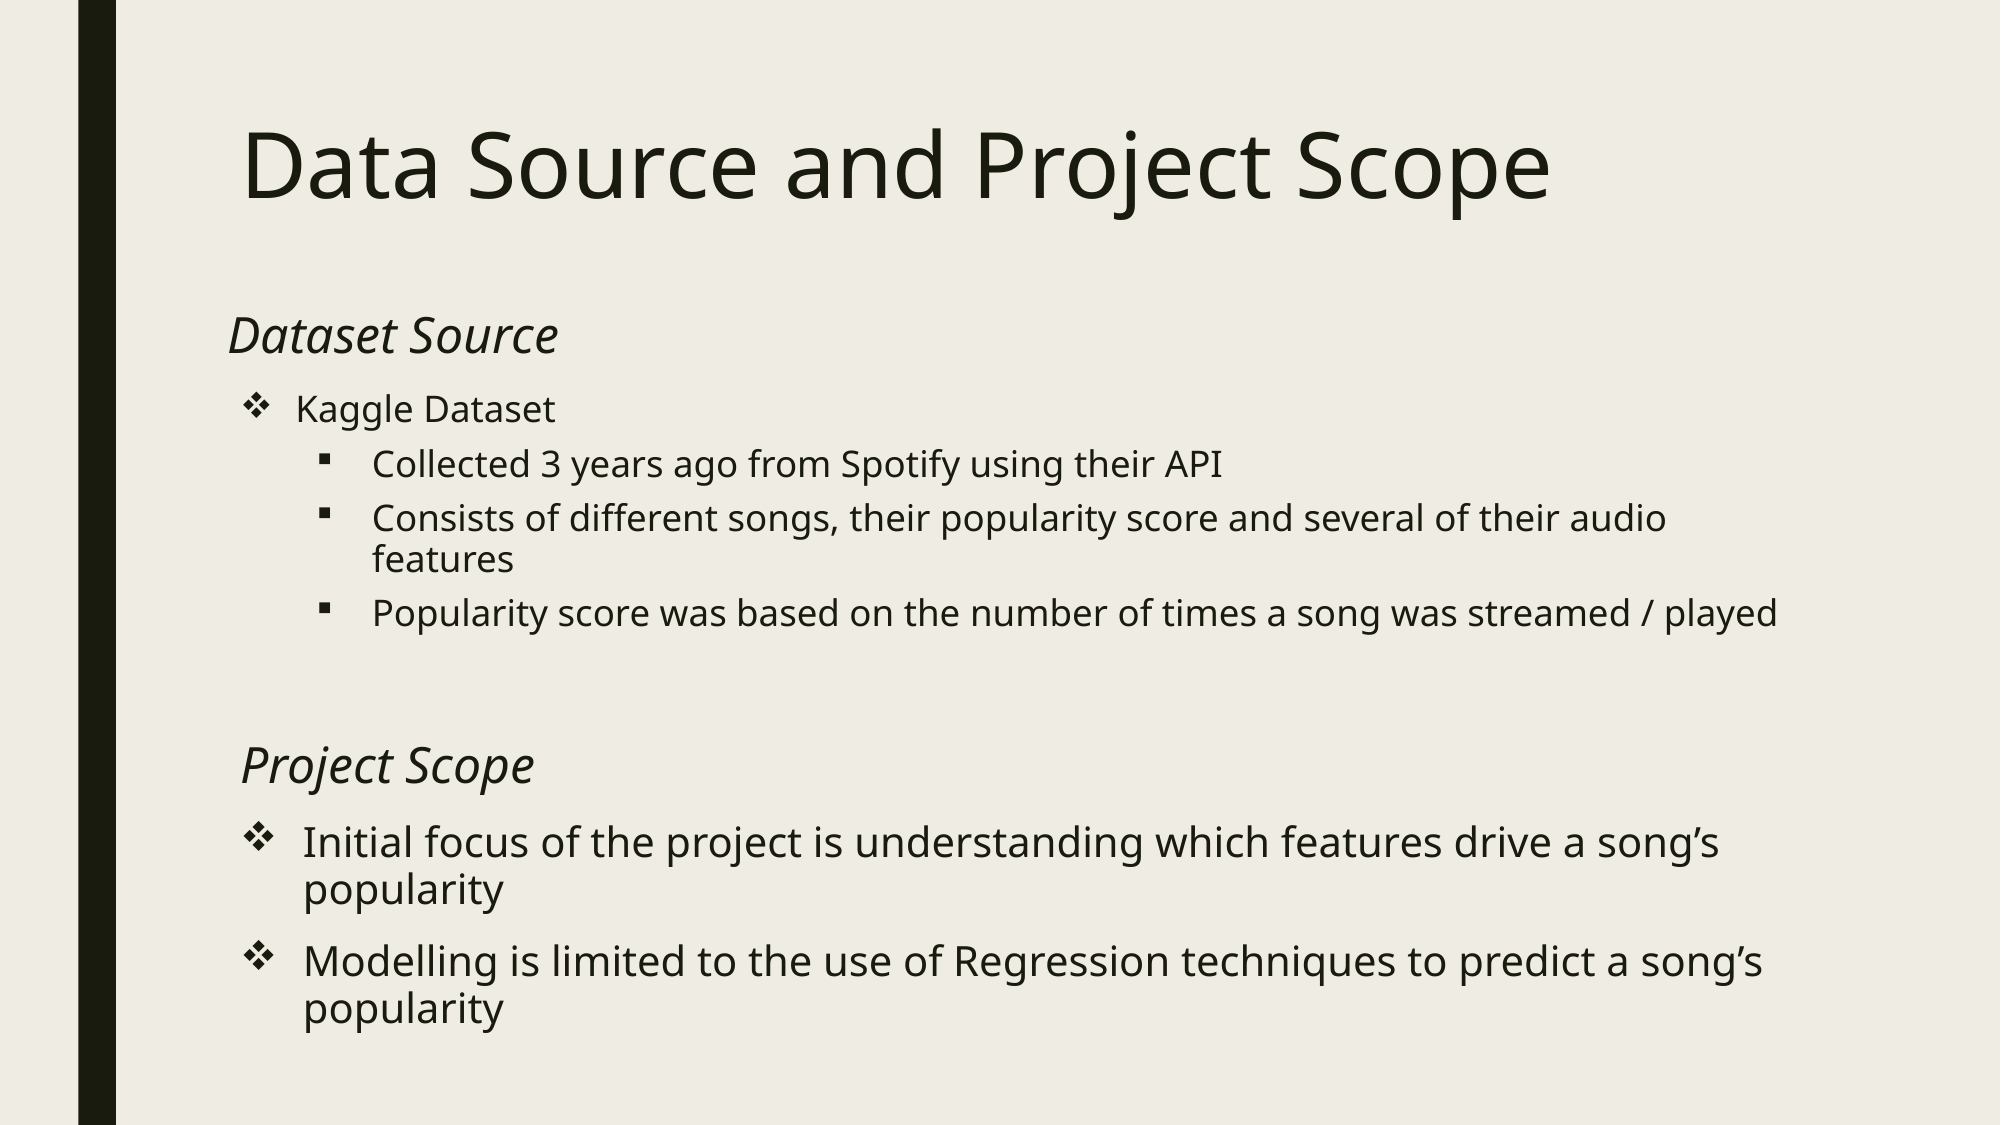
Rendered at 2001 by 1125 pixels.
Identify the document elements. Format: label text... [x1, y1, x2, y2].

text_box Initial focus of the project is understanding which features drive a song’s popularity Modelling is limited to the use of Regression techniques to predict a song’s popularity [224, 812, 1800, 1049]
text_box Kaggle Dataset Collected 3 years ago from Spotify using their API Consists of different songs, their popularity score and several of their audio features Popularity score was based on the number of times a song was streamed / played [224, 382, 1800, 678]
title Data Source and Project Scope [225, 112, 1800, 248]
text_box Project Scope [224, 731, 1800, 797]
text_box Dataset Source [212, 301, 1788, 367]
